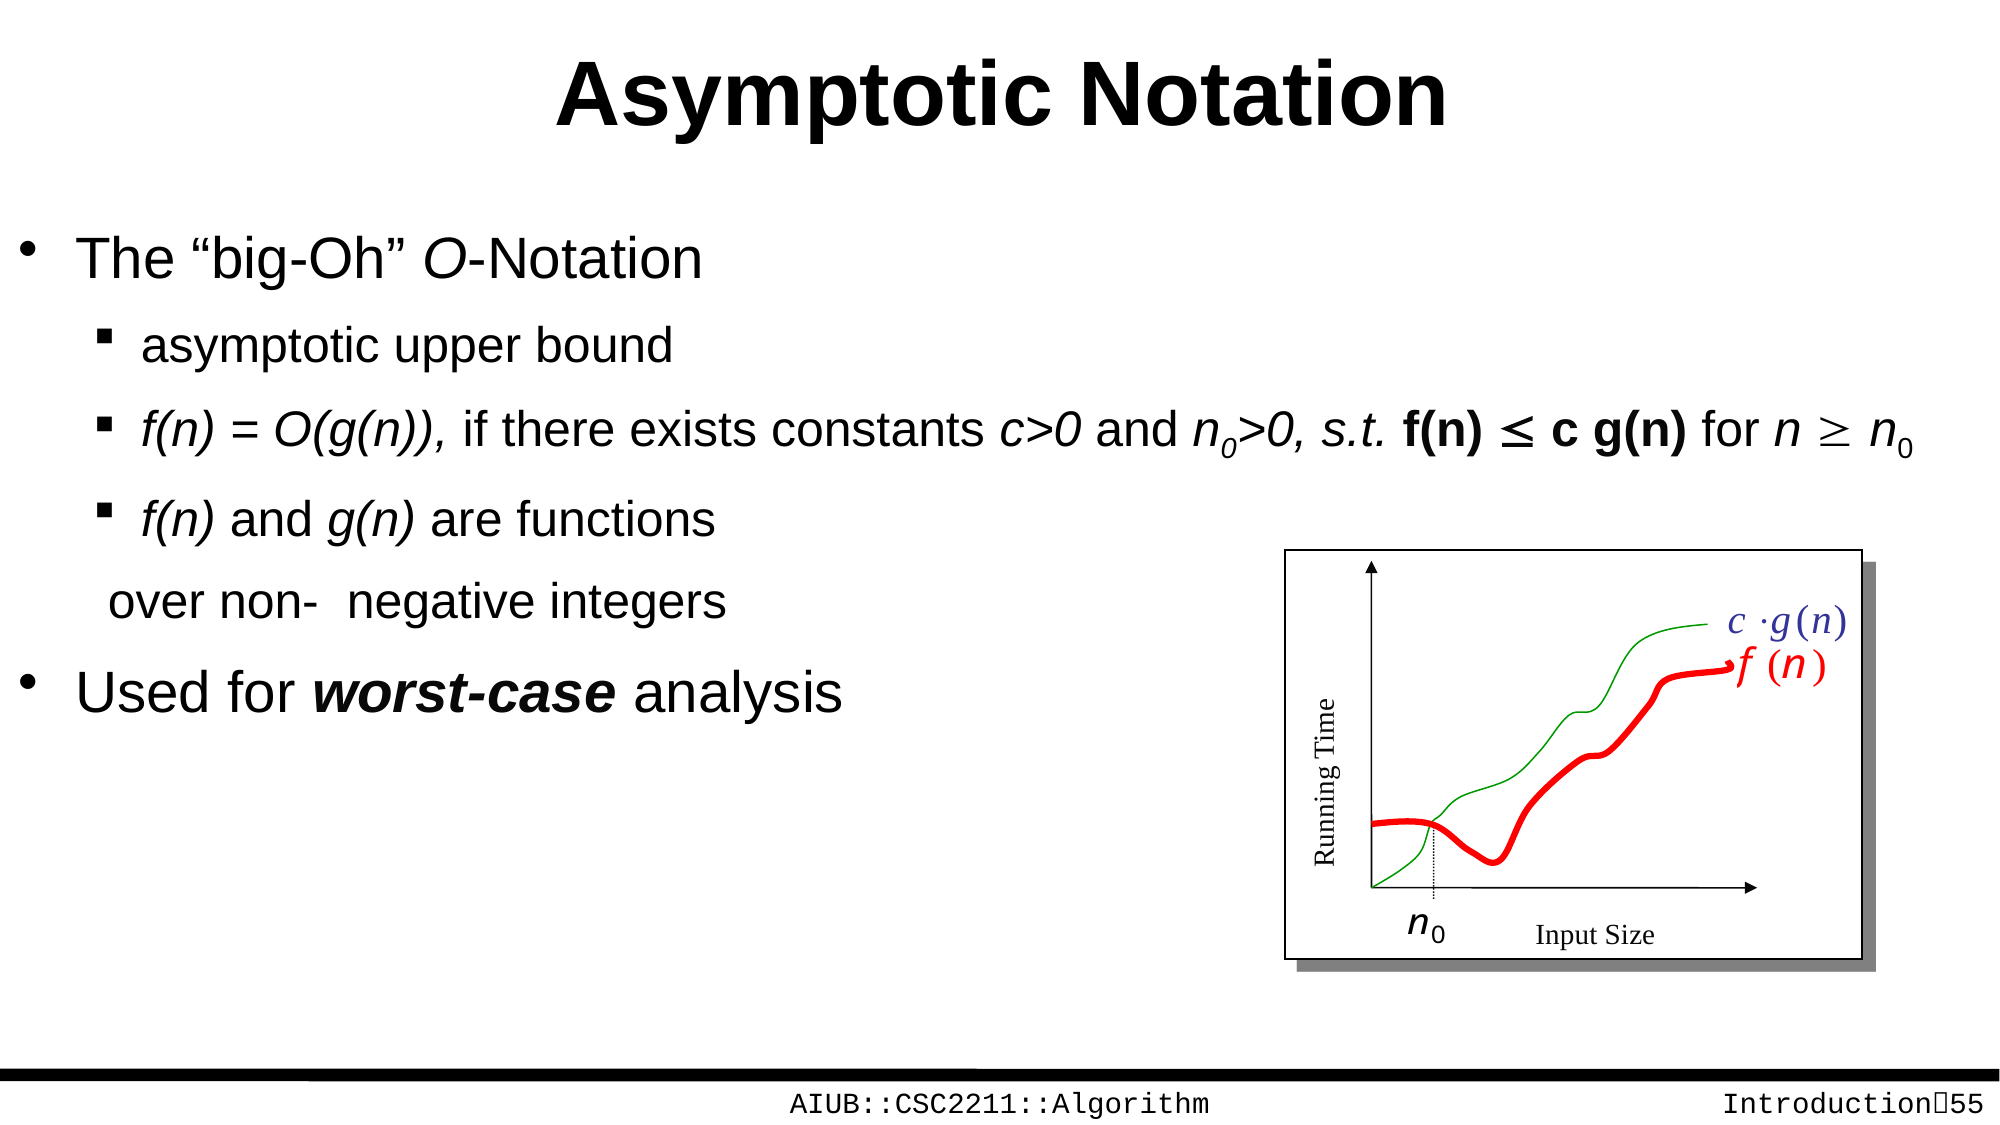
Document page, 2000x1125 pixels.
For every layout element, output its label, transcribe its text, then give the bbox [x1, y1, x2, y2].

title Asymptotic Notation [5, 2, 2000, 176]
slide_number Introduction55 [1532, 1077, 2000, 1125]
text_box [1285, 549, 1862, 959]
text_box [1290, 560, 1853, 959]
footer AIUB::CSC2211::Algorithm [682, 1077, 1317, 1125]
list The “big-Oh” O-Notation asymptotic upper bound f(n) = O(g(n)), if there exists constants c>0 and n0>0, s.t. f(n) £ c g(n) for n ³ n0 f(n) and g(n) are functions over non- negative integers Used for worst-case analysis [3, 198, 1930, 1006]
